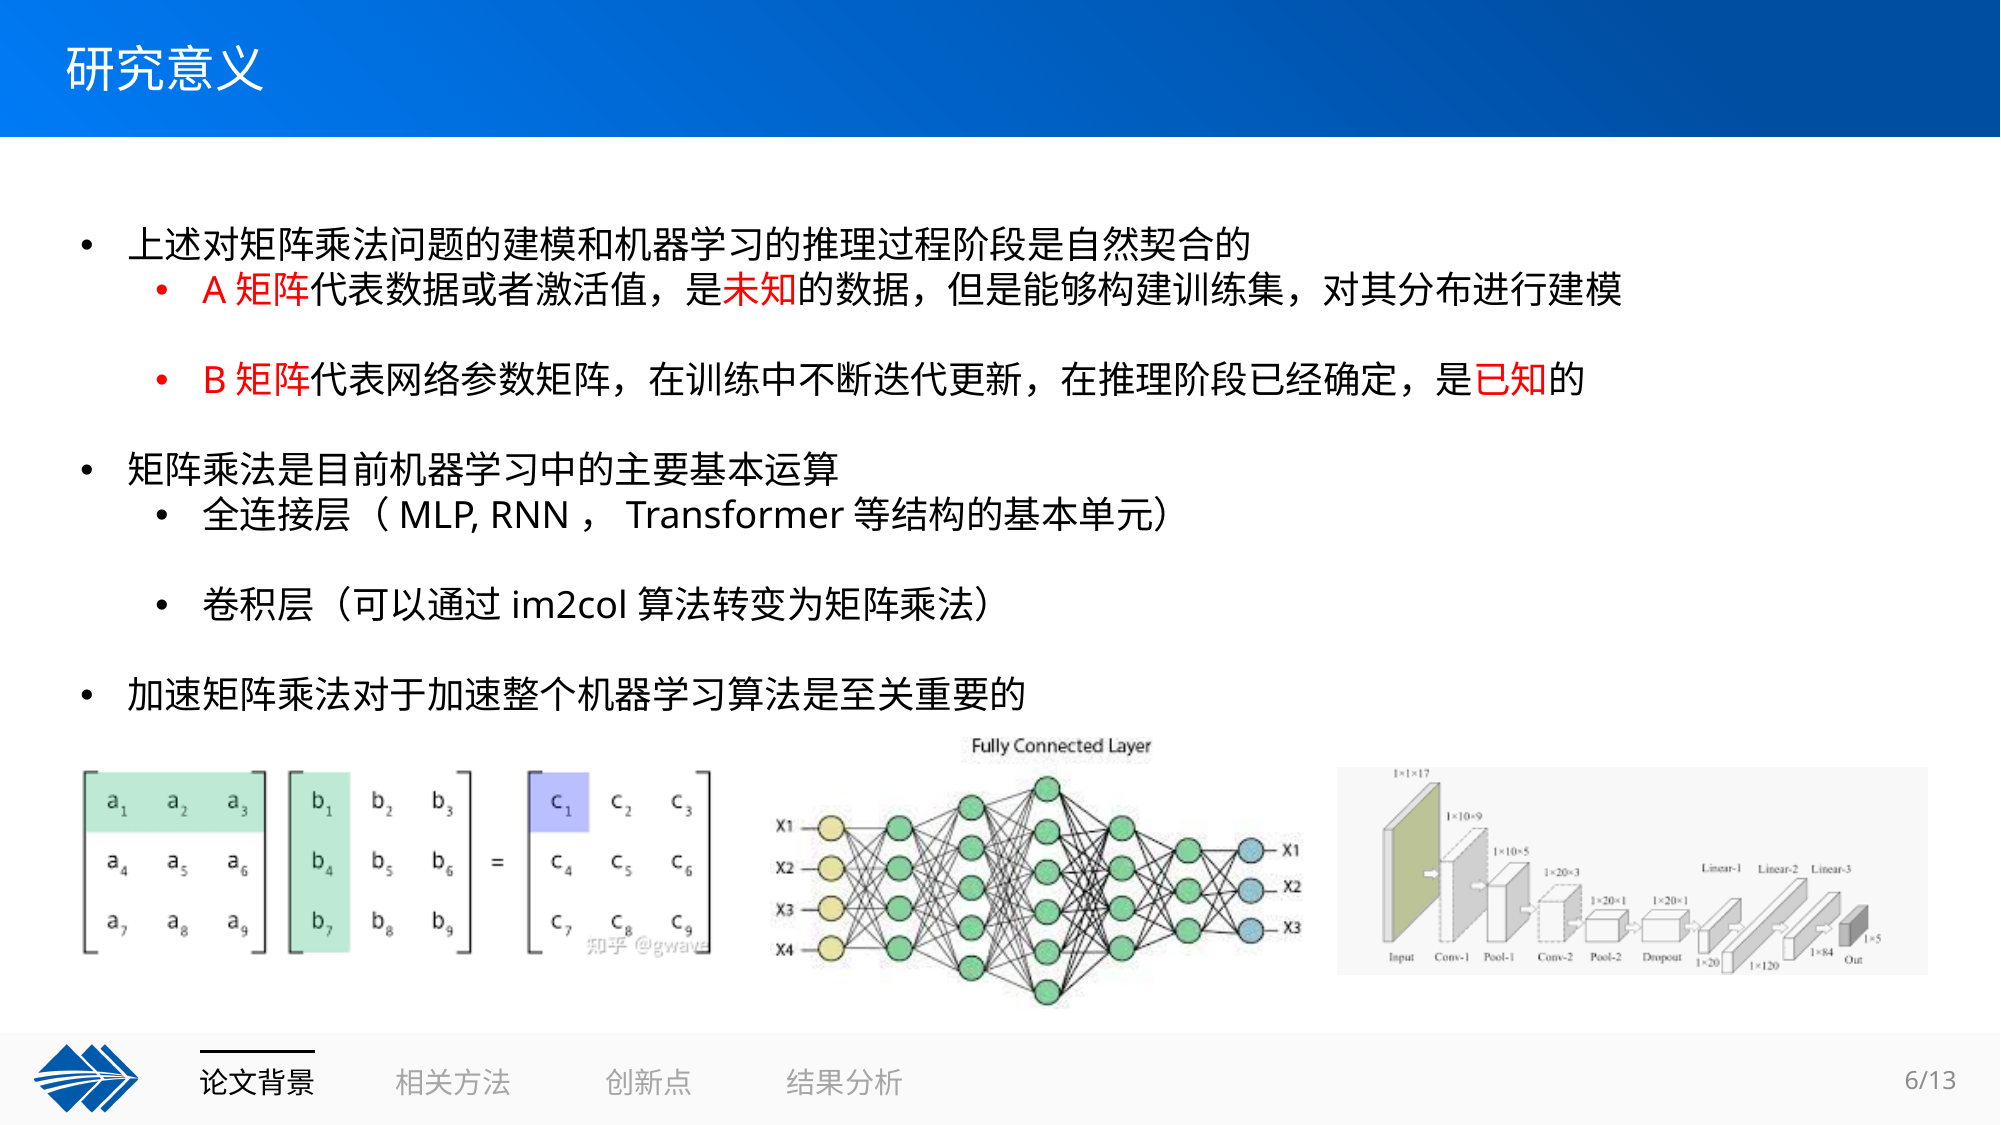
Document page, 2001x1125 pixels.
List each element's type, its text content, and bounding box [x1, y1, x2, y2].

picture [33, 1044, 139, 1114]
text_box 研究意义 [50, 30, 1794, 105]
text_box 创新点 [572, 1056, 726, 1107]
picture [71, 754, 726, 975]
text_box [0, 0, 2000, 137]
text_box 论文背景 [180, 1056, 335, 1107]
slide_number /13 [1521, 1051, 1972, 1112]
text_box 上述对矩阵乘法问题的建模和机器学习的推理过程阶段是自然契合的 A矩阵代表数据或者激活值，是未知的数据，但是能够构建训练集，对其分布进行建模 B矩阵代表网络参数矩阵，在训练中不断迭代更新，在推理阶段已经确定，是已知的 矩阵乘法是目前机器学习中的主要基本运算 全连接层（MLP, RNN，Transformer等结构的基本单元） 卷积层（可以通过im2col算法转变为矩阵乘法） 加速矩阵乘法对于加速整个机器学习算法是至关重要的 [65, 214, 1651, 724]
text_box 结果分析 [768, 1056, 922, 1107]
text_box [0, 1032, 2000, 1125]
picture [1337, 767, 1929, 975]
text_box 相关方法 [376, 1056, 530, 1107]
picture [770, 737, 1312, 1009]
